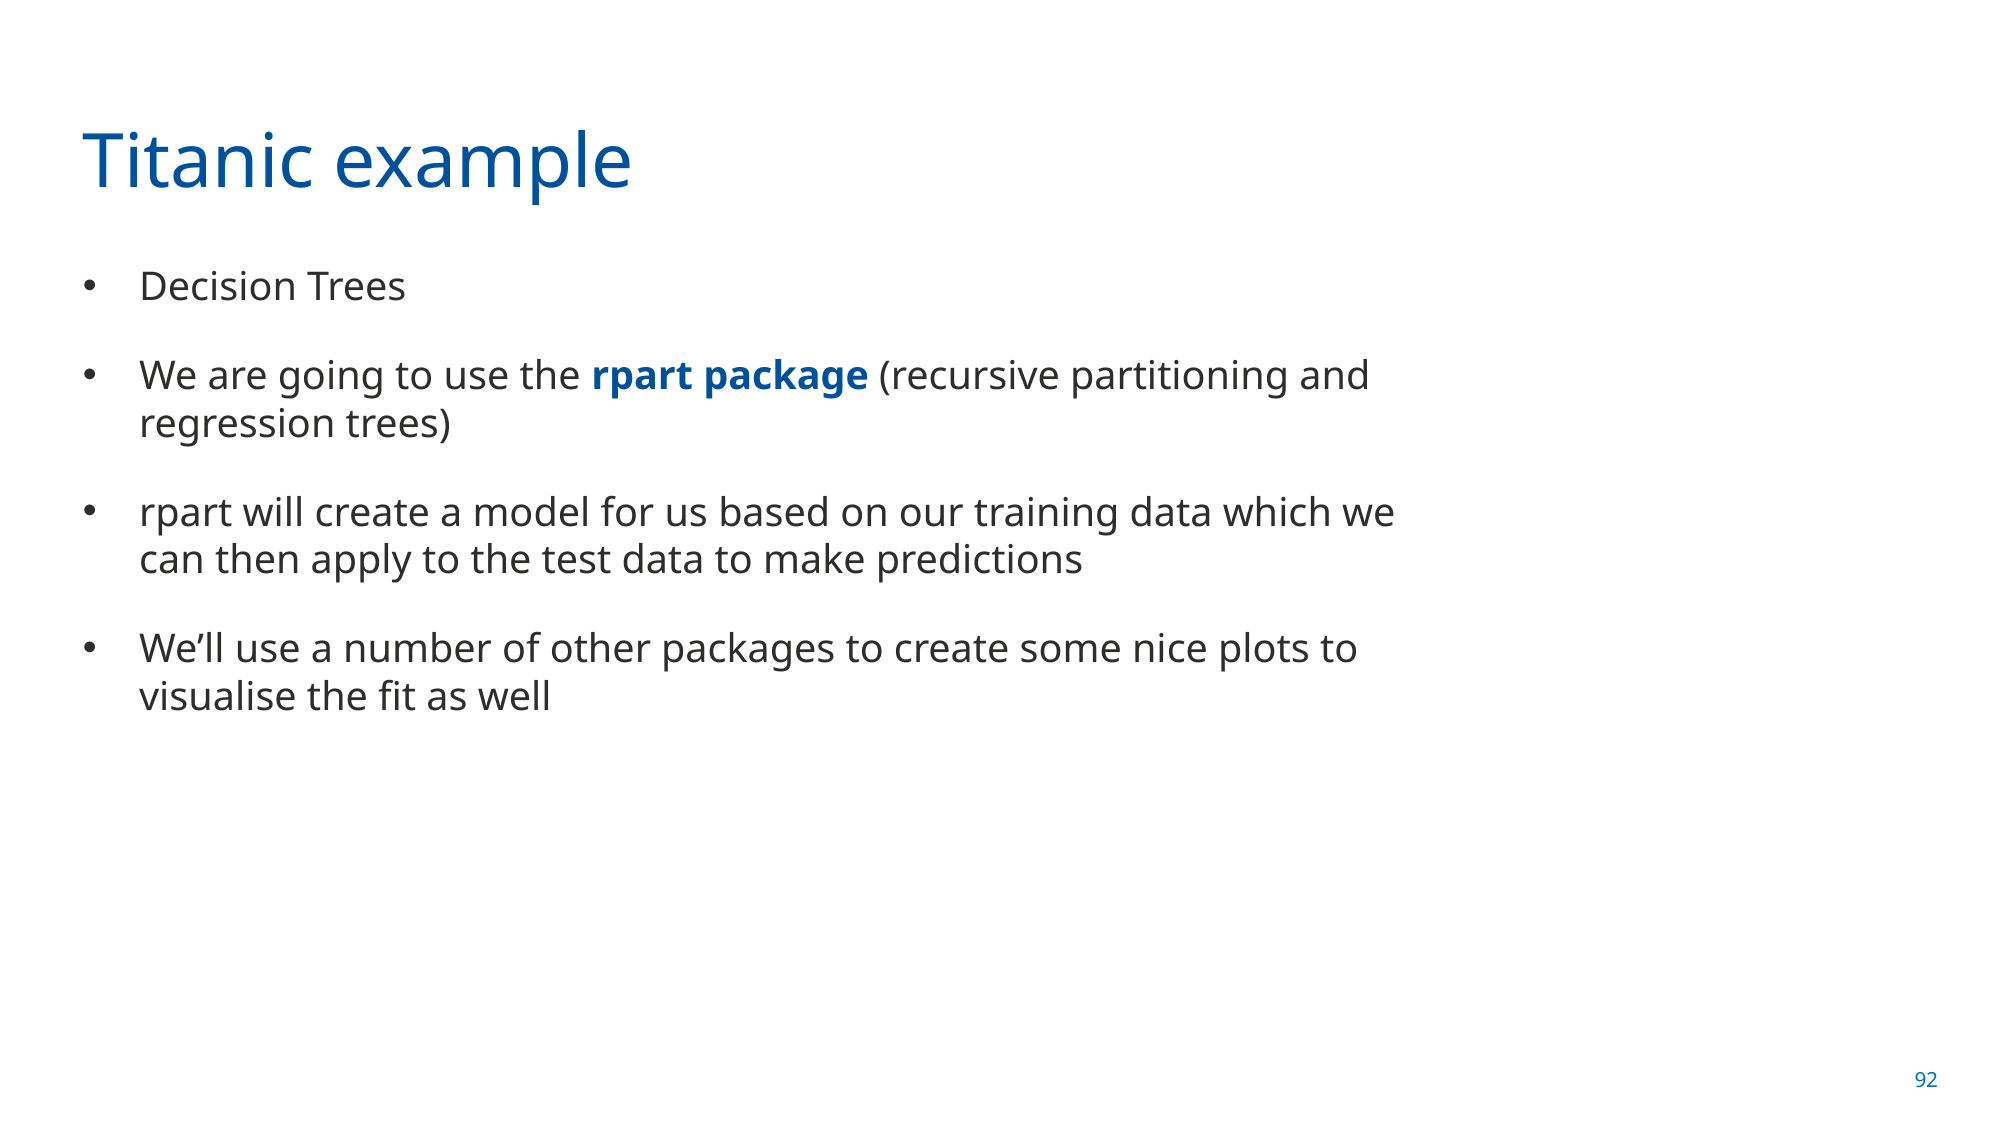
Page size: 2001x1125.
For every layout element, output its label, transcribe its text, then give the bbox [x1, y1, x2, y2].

title Titanic example [67, 33, 1565, 210]
list Decision Trees We are going to use the rpart package (recursive partitioning and regression trees) rpart will create a model for us based on our training data which we can then apply to the test data to make predictions We’ll use a number of other packages to create some nice plots to visualise the fit as well [67, 253, 1438, 1000]
